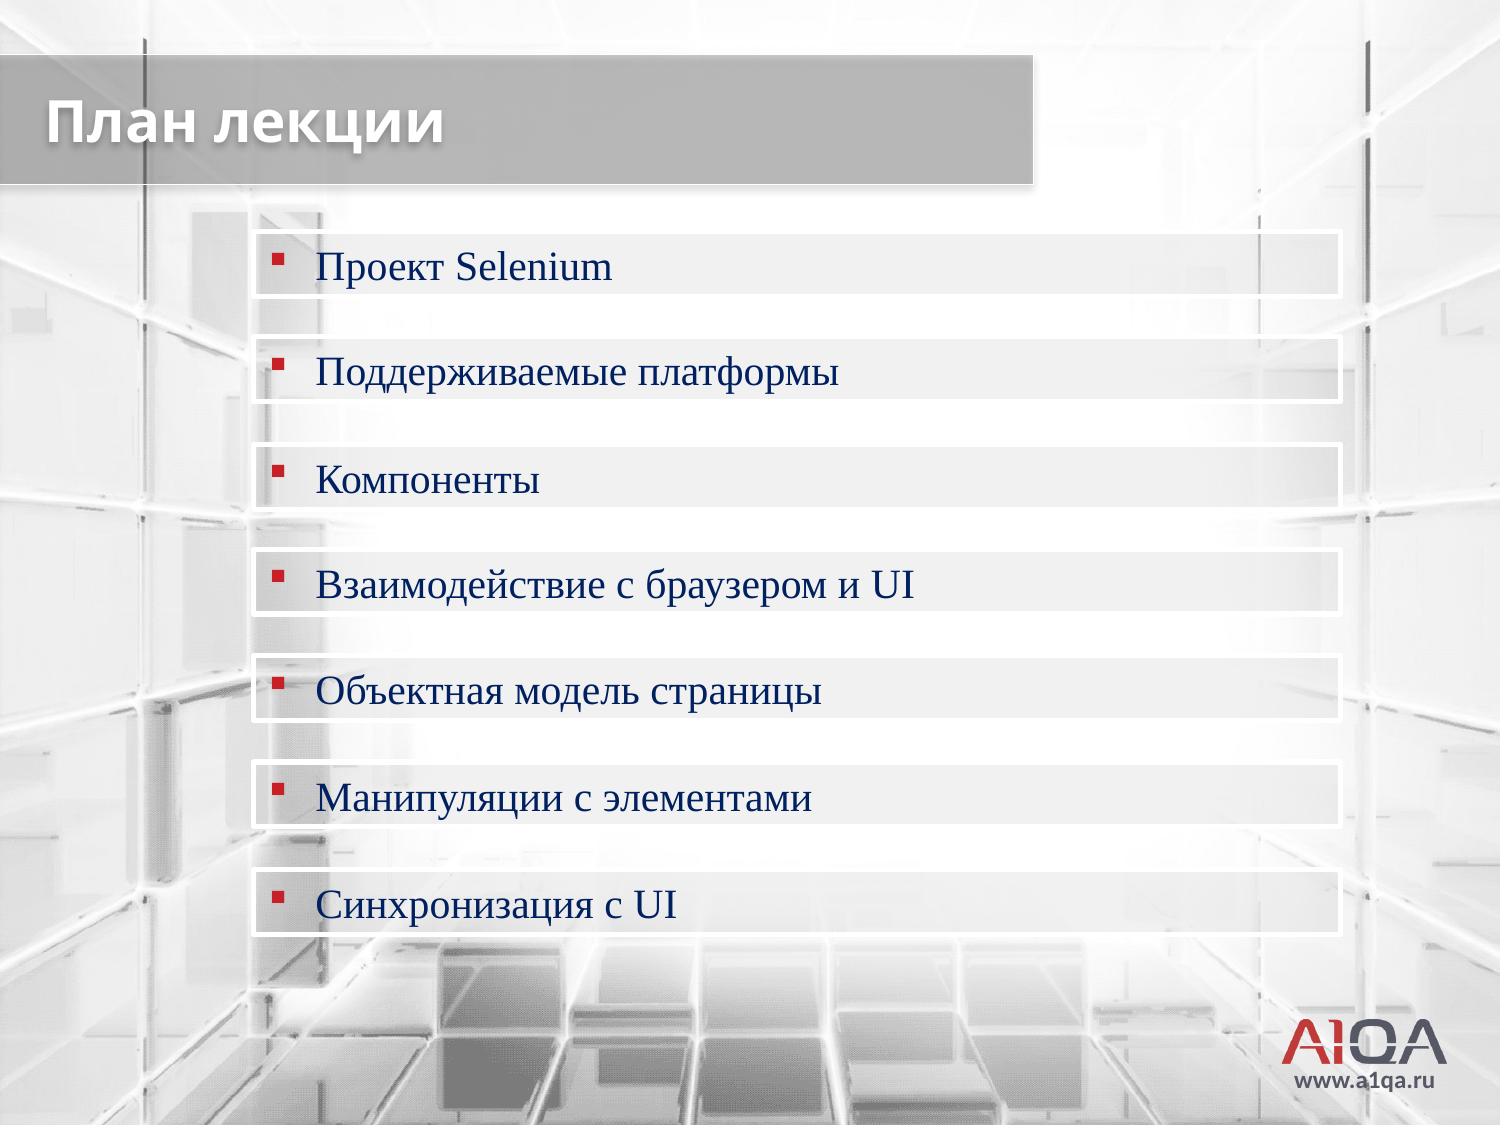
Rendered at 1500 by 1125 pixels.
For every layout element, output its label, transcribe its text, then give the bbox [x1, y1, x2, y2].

text_box Синхронизация с UI [253, 869, 1341, 935]
text_box Взаимодействие с браузером и UI [253, 549, 1341, 615]
text_box Манипуляции с элементами [253, 761, 1341, 827]
text_box Компоненты [253, 444, 1341, 510]
footer www.a1qa.ru [1270, 1056, 1460, 1102]
text_box Проект Selenium [253, 231, 1341, 297]
text_box Объектная модель страницы [253, 655, 1341, 721]
text_box Поддерживаемые платформы [253, 336, 1341, 402]
picture [0, 0, 1500, 1125]
text_box План лекции [0, 52, 1036, 186]
